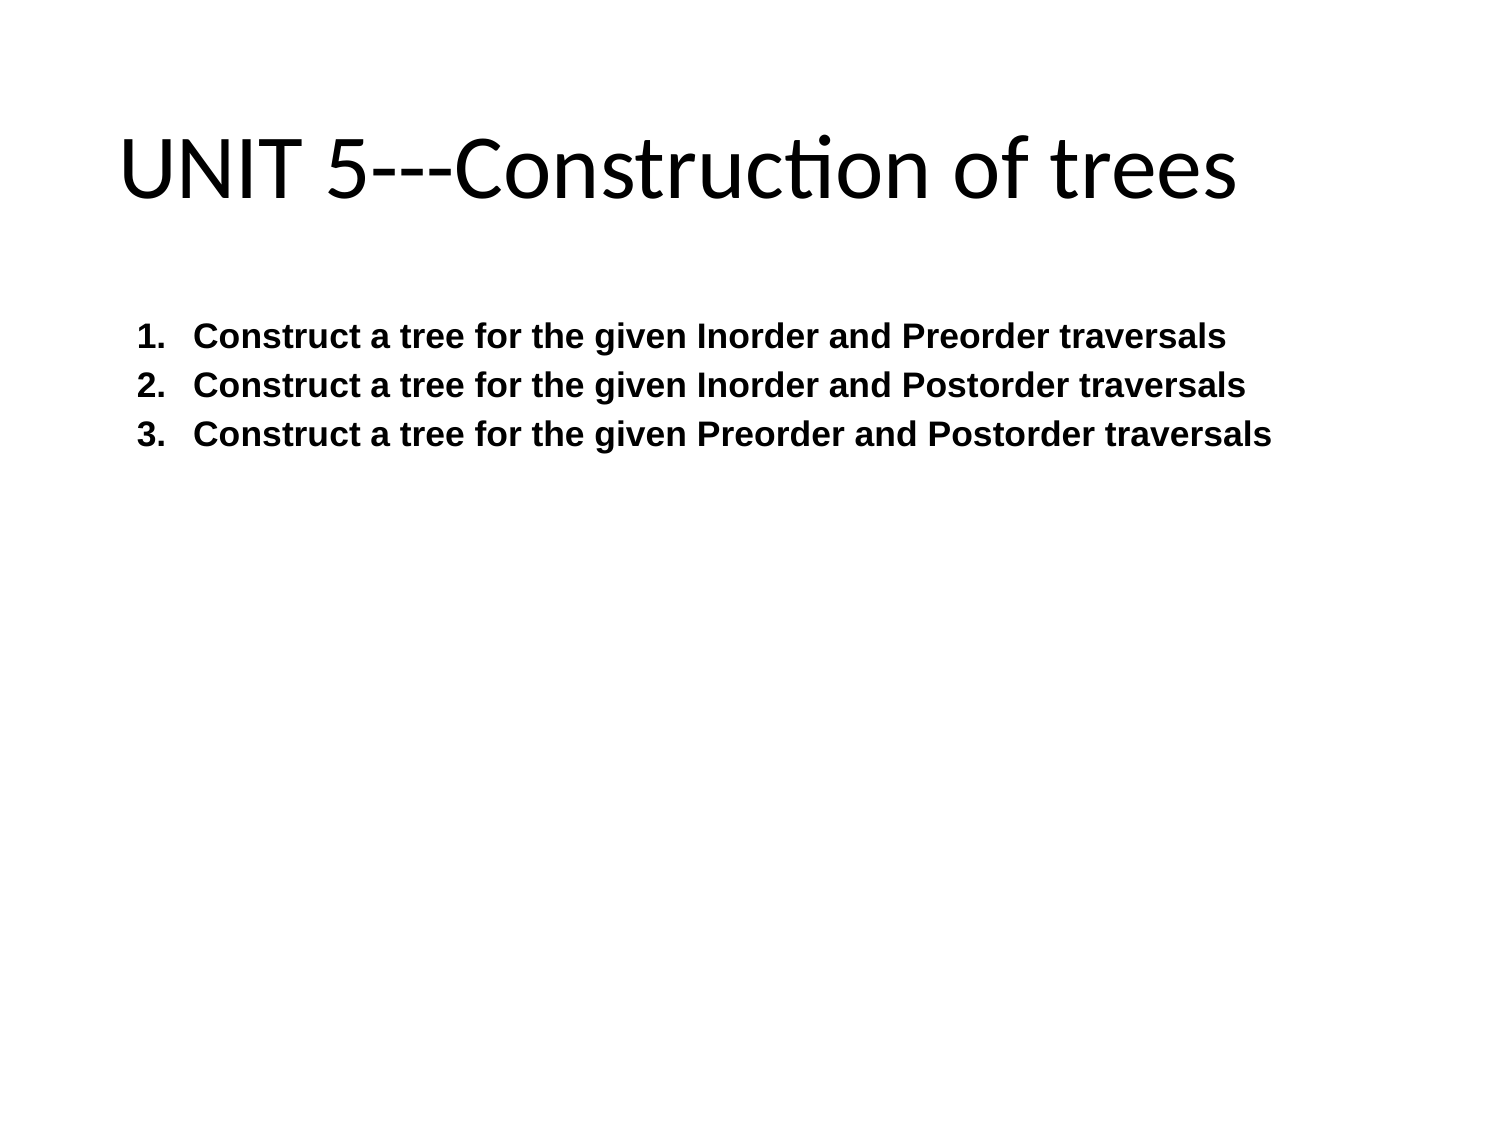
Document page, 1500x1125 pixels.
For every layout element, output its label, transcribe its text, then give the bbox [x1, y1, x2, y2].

list Construct a tree for the given Inorder and Preorder traversals Construct a tree for the given Inorder and Postorder traversals Construct a tree for the given Preorder and Postorder traversals [103, 299, 1397, 1014]
title UNIT 5---Construction of trees [103, 59, 1397, 278]
